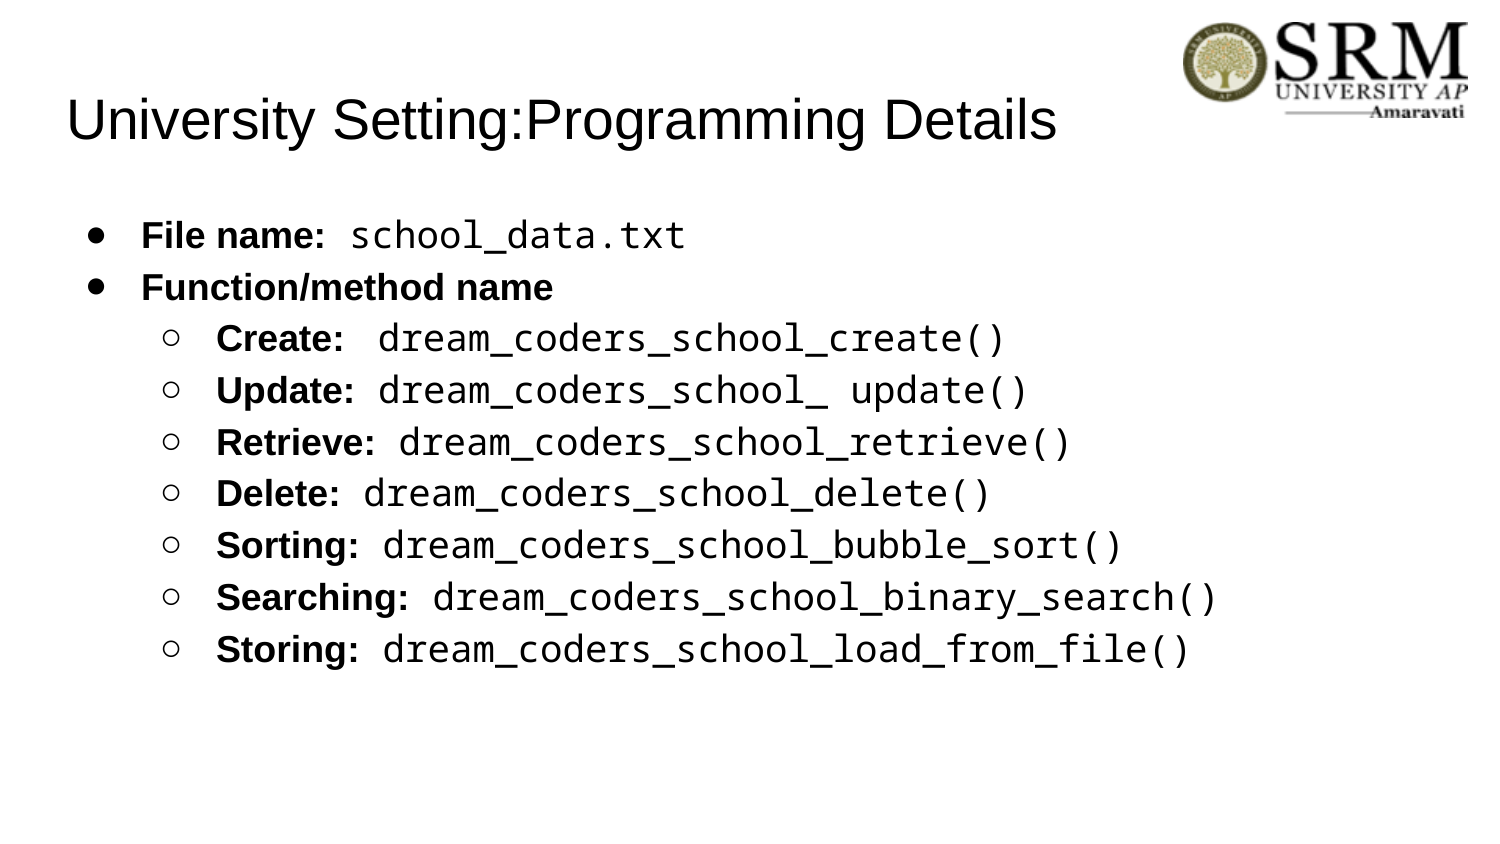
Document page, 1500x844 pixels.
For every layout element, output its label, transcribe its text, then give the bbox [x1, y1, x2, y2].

picture [1183, 22, 1468, 118]
title University Setting:Programming Details [51, 72, 1449, 167]
list File name: school_data.txt Function/method name Create: dream_coders_school_create() Update: dream_coders_school_ update() Retrieve: dream_coders_school_retrieve() Delete: dream_coders_school_delete() Sorting: dream_coders_school_bubble_sort() Searching: dream_coders_school_binary_search() Storing: dream_coders_school_load_from_file() [51, 189, 1449, 750]
